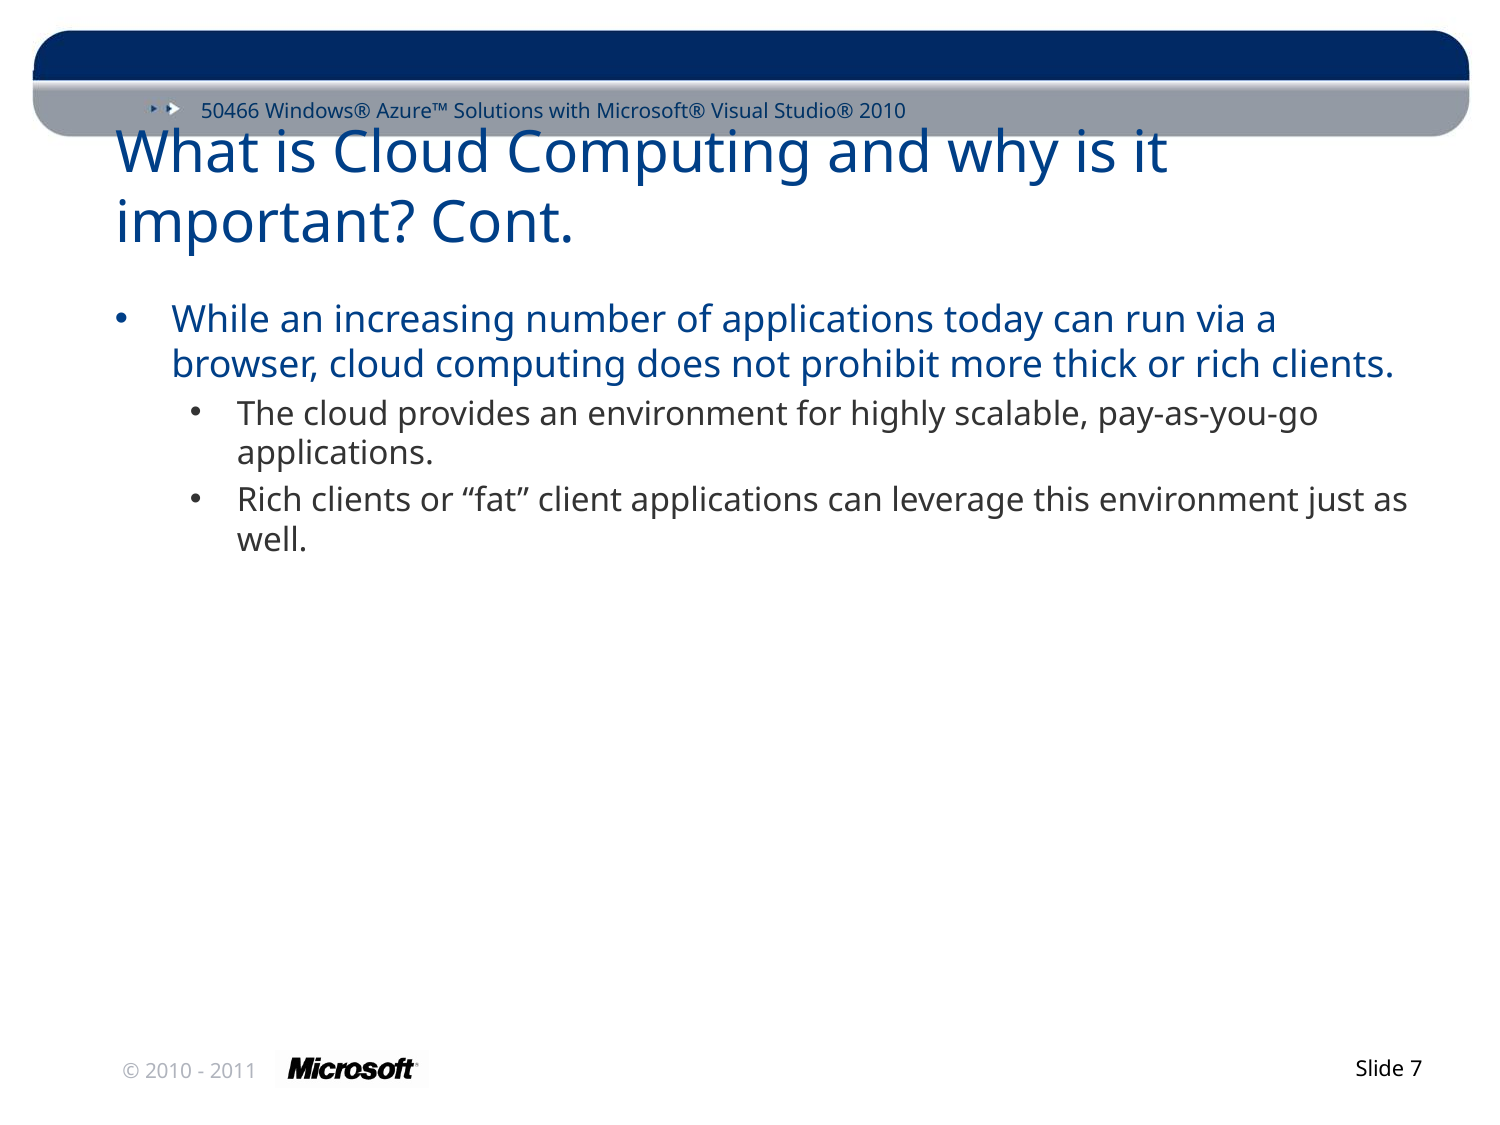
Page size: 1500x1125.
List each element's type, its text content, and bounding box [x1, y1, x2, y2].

picture [275, 1050, 429, 1088]
list While an increasing number of applications today can run via a browser, cloud computing does not prohibit more thick or rich clients. The cloud provides an environment for highly scalable, pay-as-you-go applications. Rich clients or “fat” client applications can leverage this environment just as well. [99, 287, 1433, 1025]
title What is Cloud Computing and why is it important? Cont. [100, 143, 1433, 262]
picture [0, 1, 1500, 159]
